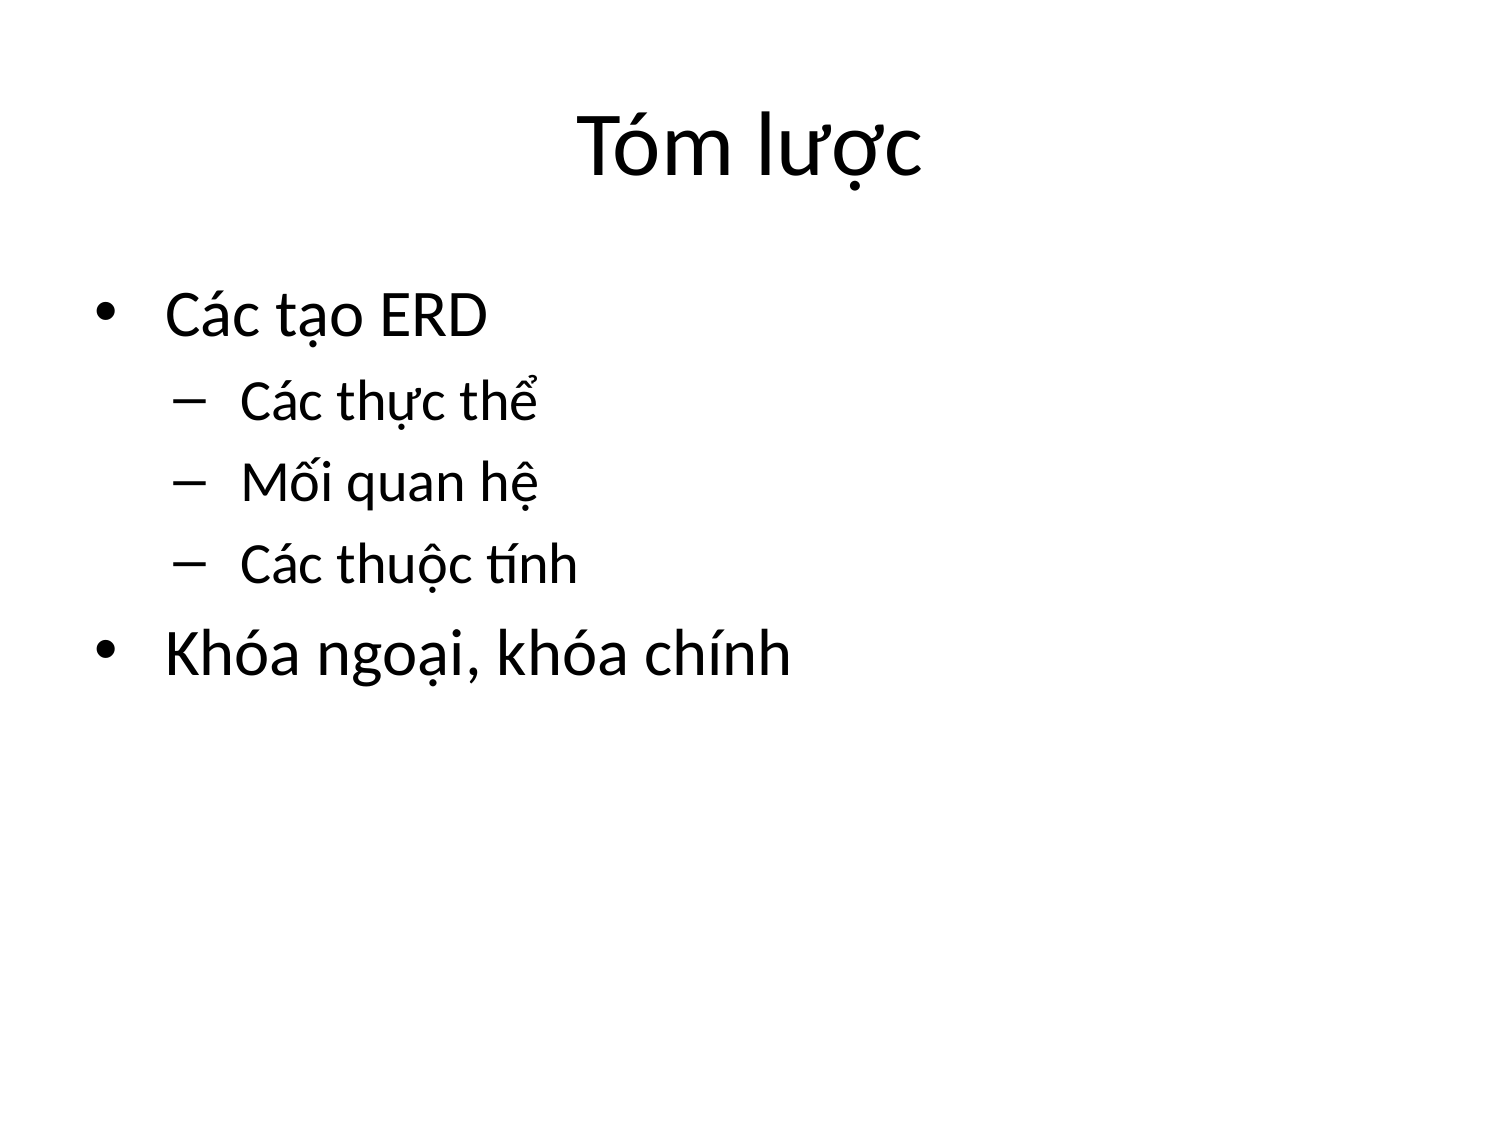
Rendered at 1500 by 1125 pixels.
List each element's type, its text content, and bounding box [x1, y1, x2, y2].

list Các tạo ERD Các thực thể Mối quan hệ Các thuộc tính Khóa ngoại, khóa chính [75, 262, 1425, 1005]
title Tóm lược [75, 45, 1425, 233]
